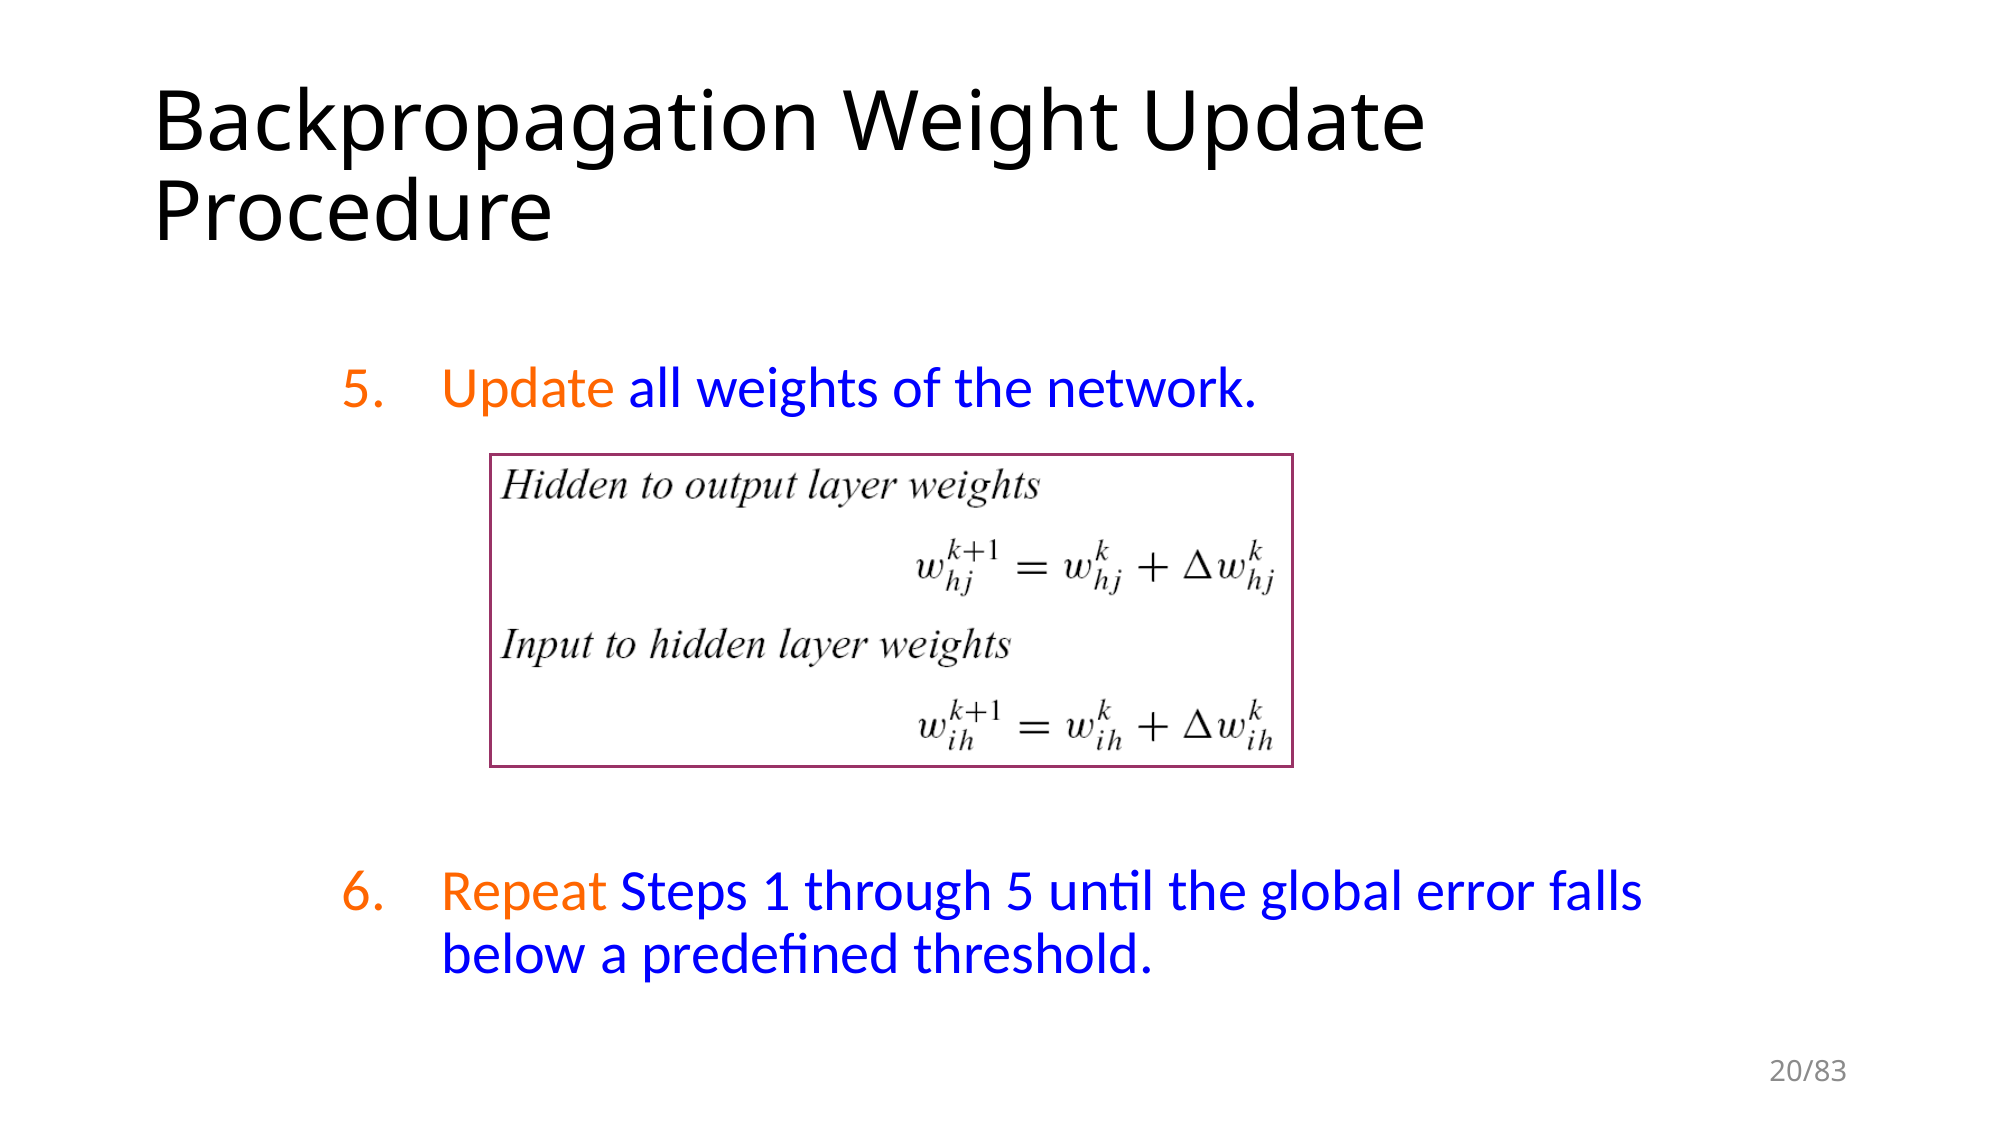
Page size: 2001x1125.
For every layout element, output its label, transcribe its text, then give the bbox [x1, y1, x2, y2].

picture [492, 456, 1292, 766]
slide_number 20/83 [1412, 1042, 1863, 1103]
title Backpropagation Weight Update Procedure [137, 59, 1863, 278]
list Update all weights of the network. Repeat Steps 1 through 5 until the global error falls below a predefined threshold. [326, 350, 1705, 1050]
